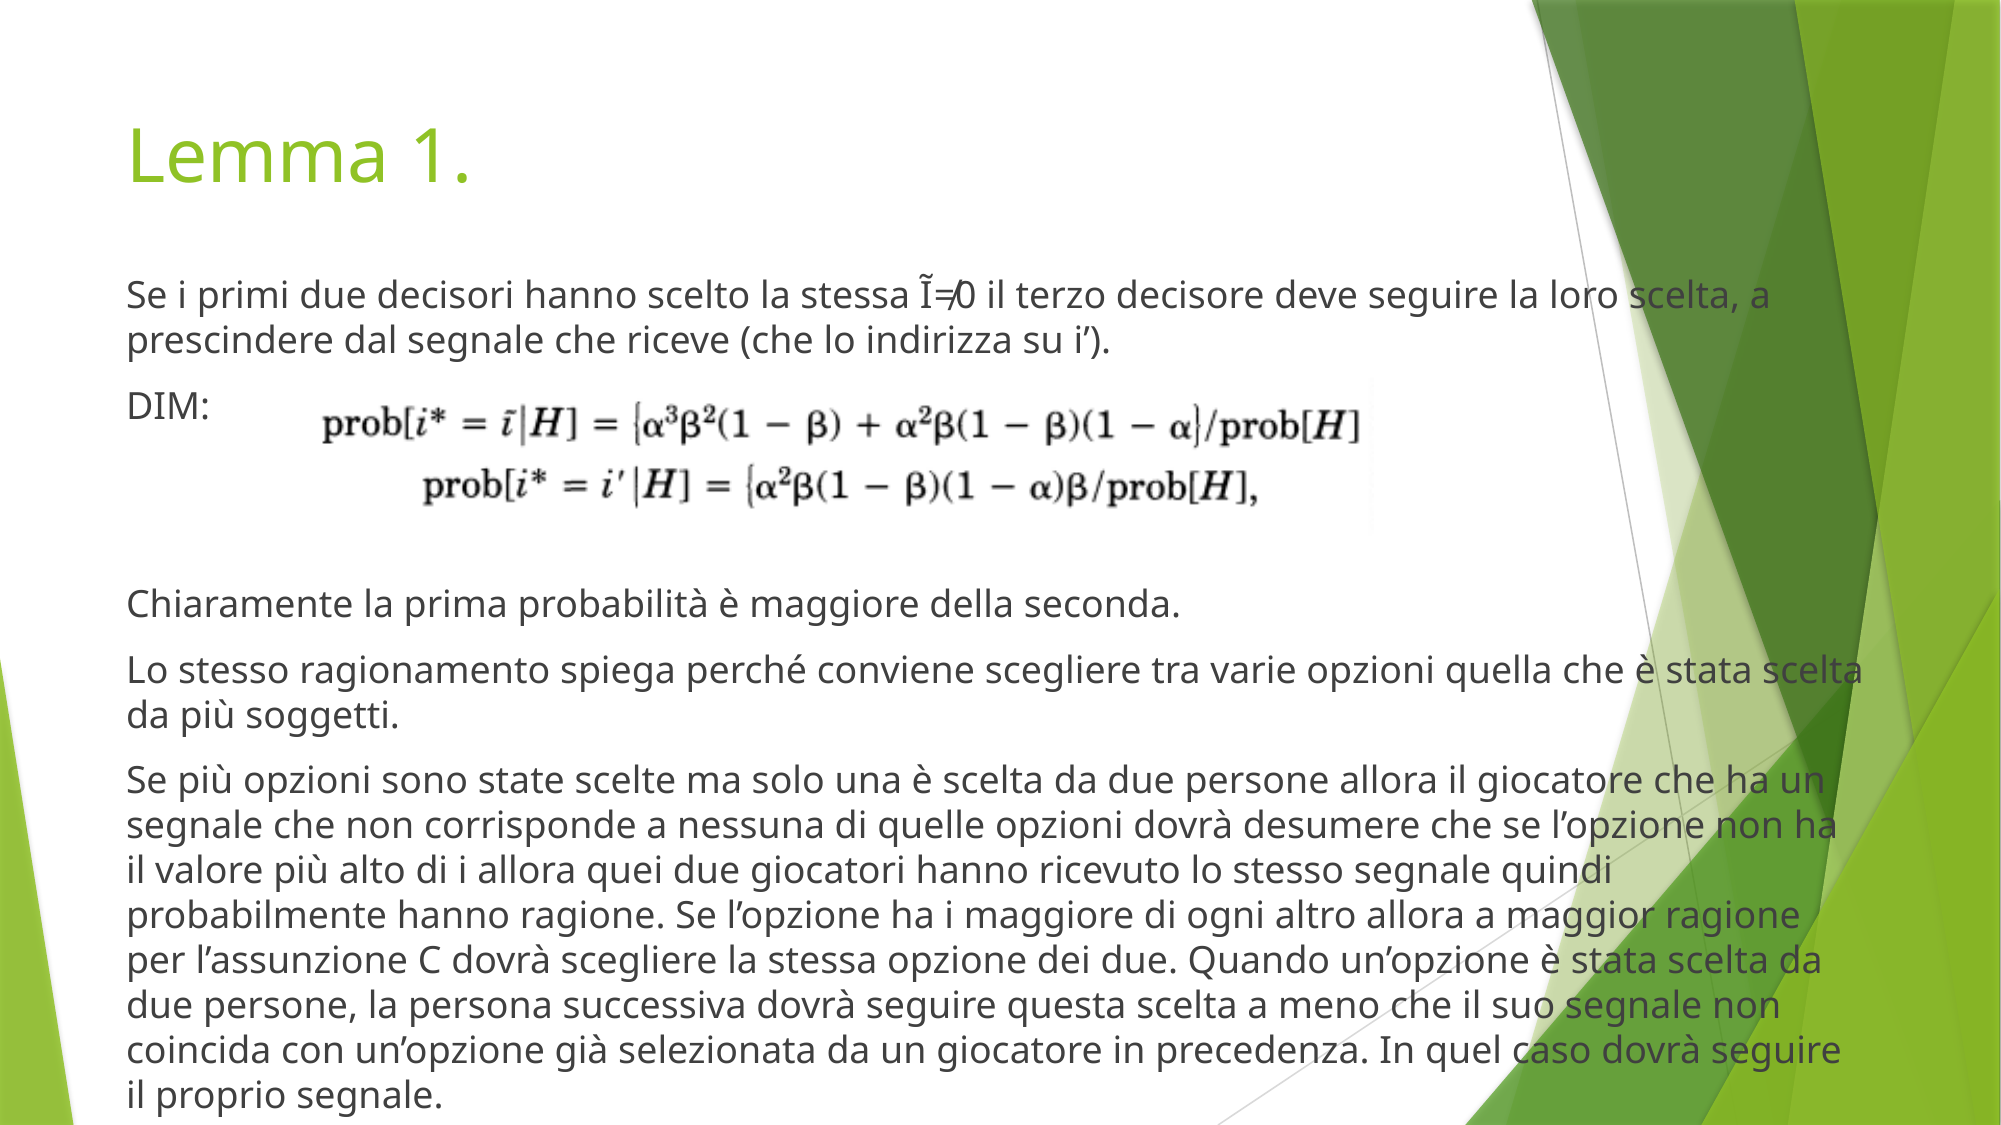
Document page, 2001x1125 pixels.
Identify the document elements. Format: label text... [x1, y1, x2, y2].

list Se i primi due decisori hanno scelto la stessa Ĩ≠0 il terzo decisore deve seguire la loro scelta, a prescindere dal segnale che riceve (che lo indirizza su i’). DIM: Chiaramente la prima probabilità è maggiore della seconda. Lo stesso ragionamento spiega perché conviene scegliere tra varie opzioni quella che è stata scelta da più soggetti. Se più opzioni sono state scelte ma solo una è scelta da due persone allora il giocatore che ha un segnale che non corrisponde a nessuna di quelle opzioni dovrà desumere che se l’opzione non ha il valore più alto di i allora quei due giocatori hanno ricevuto lo stesso segnale quindi probabilmente hanno ragione. Se l’opzione ha i maggiore di ogni altro allora a maggior ragione per l’assunzione C dovrà scegliere la stessa opzione dei due. Quando un’opzione è stata scelta da due persone, la persona successiva dovrà seguire questa scelta a meno che il suo segnale non coincida con un’opzione già selezionata da un giocatore in precedenza. In quel caso dovrà seguire il proprio segnale. [111, 263, 1884, 1125]
title Lemma 1. [111, 99, 1522, 263]
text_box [1057, 463, 1100, 498]
picture [290, 377, 1375, 537]
